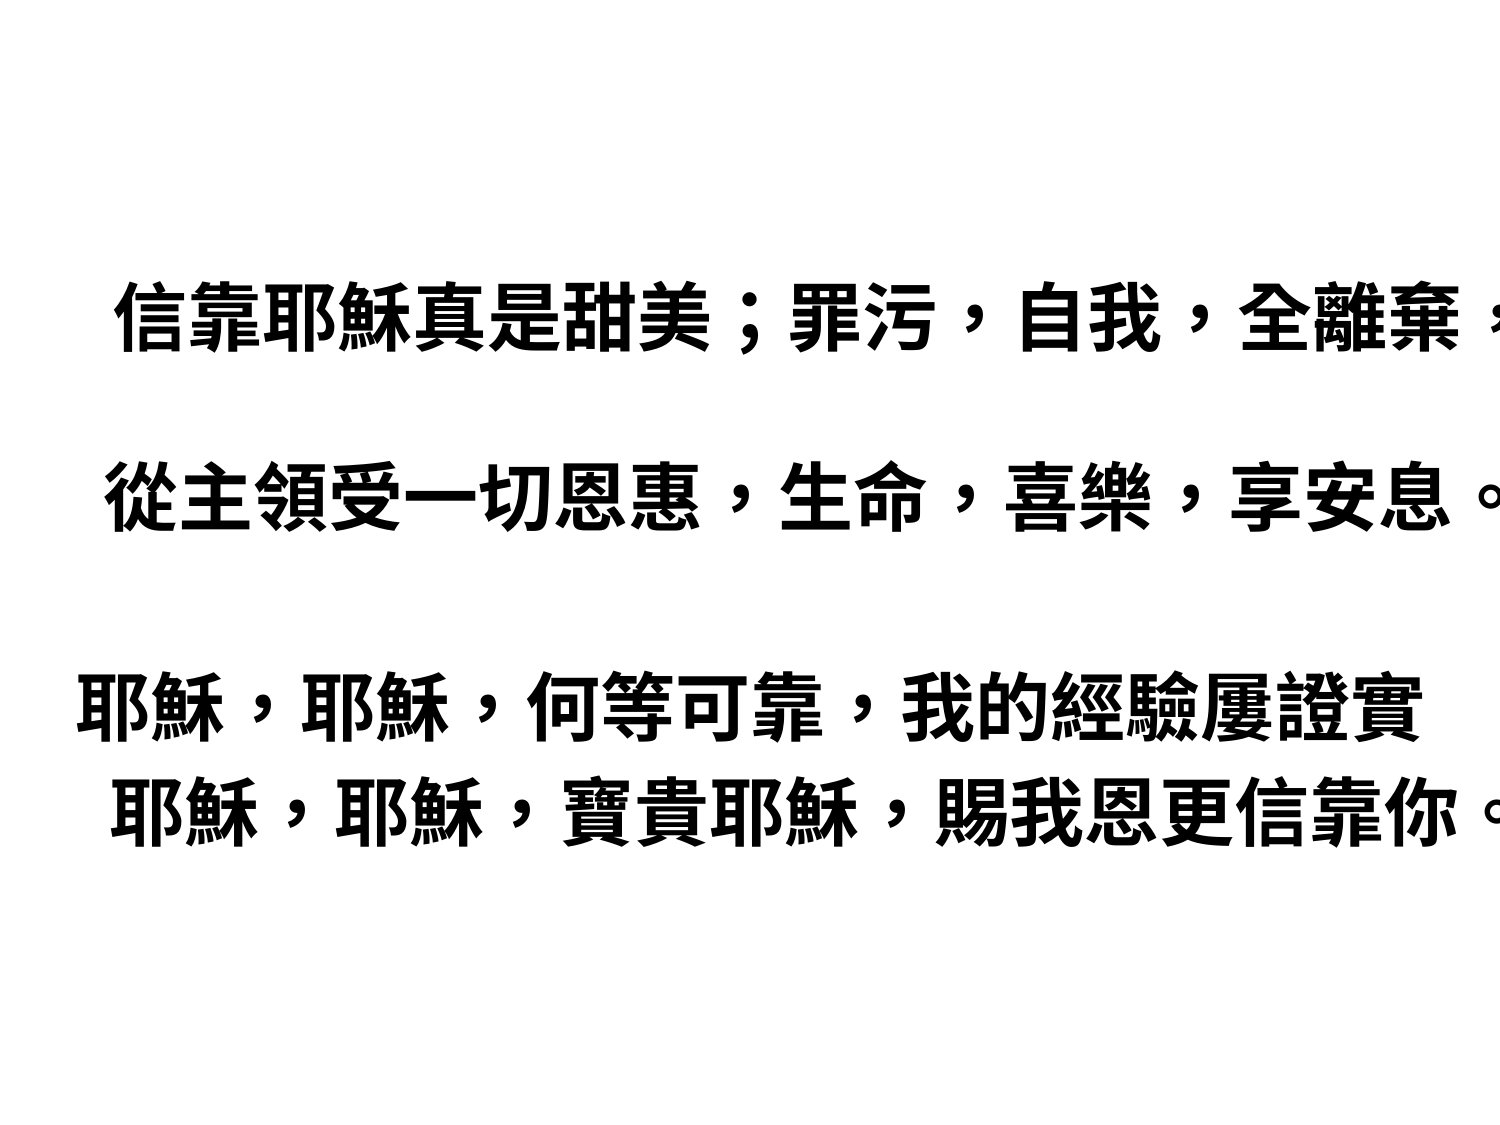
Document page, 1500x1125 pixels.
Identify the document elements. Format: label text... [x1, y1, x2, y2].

list 信靠耶穌真是甜美；罪污，自我，全離棄， 從主領受一切恩惠，生命，喜樂，享安息。 耶穌，耶穌，何等可靠，我的經驗屢證實 耶穌，耶穌，寶貴耶穌，賜我恩更信靠你。 [0, 262, 1500, 1005]
